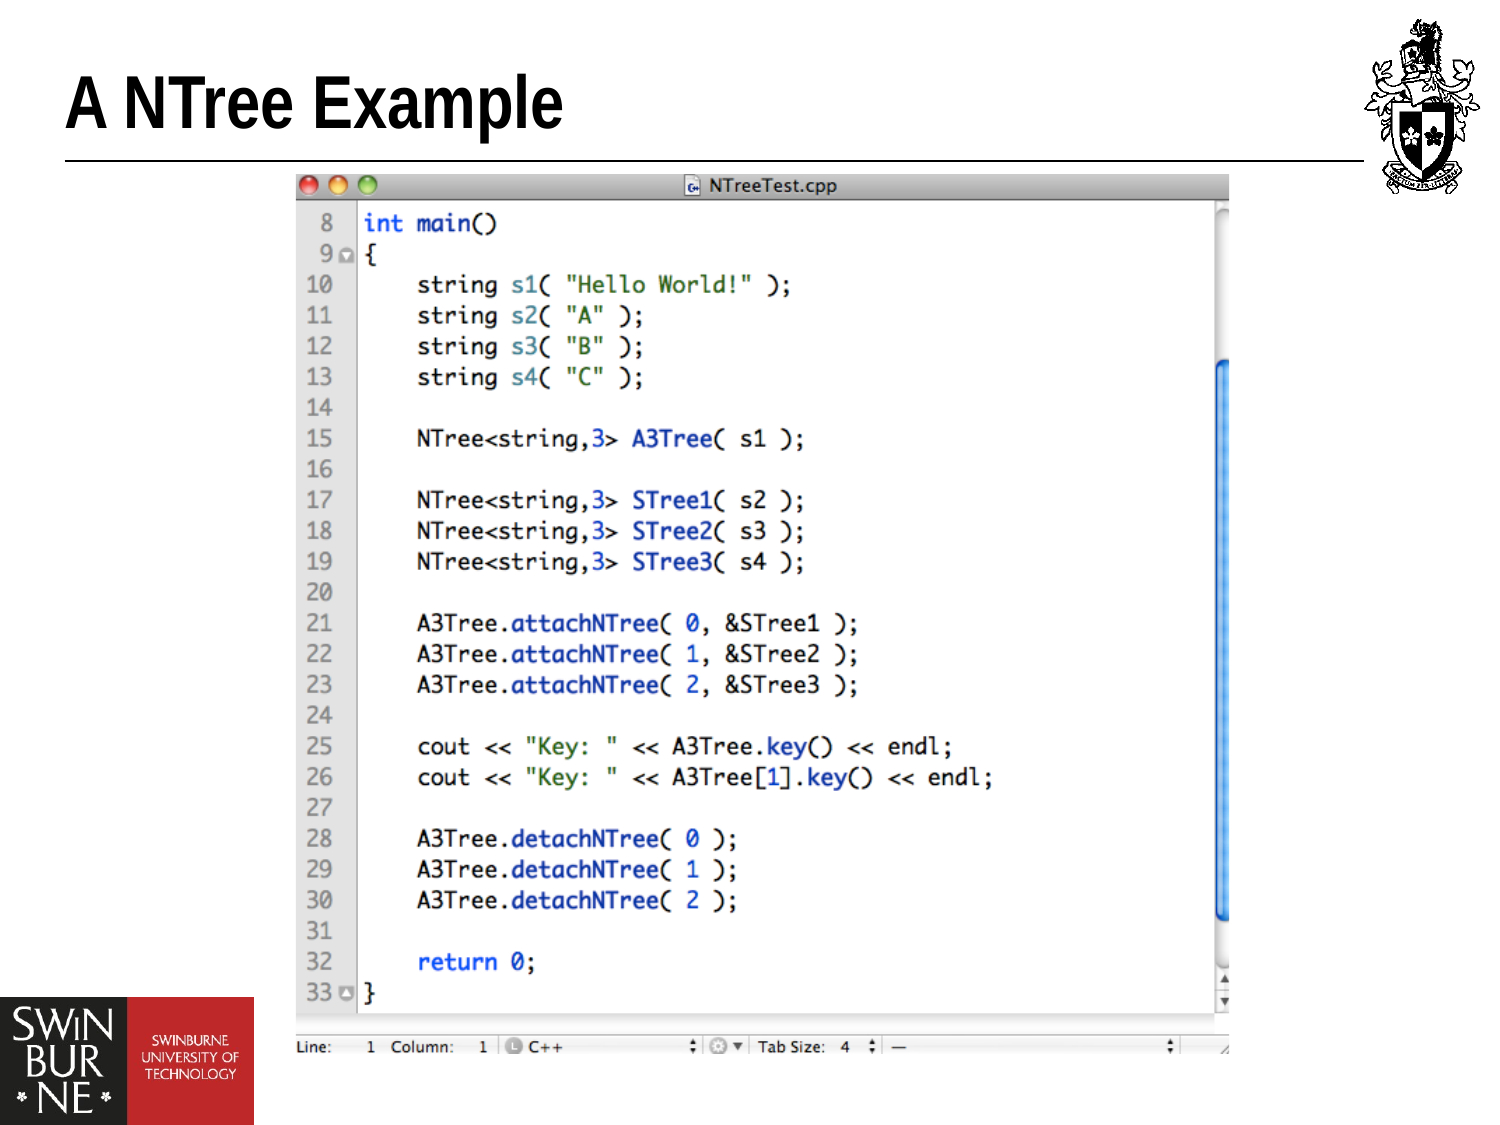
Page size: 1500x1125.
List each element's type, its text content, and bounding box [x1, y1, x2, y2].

title A NTree Example [62, 51, 763, 242]
text_box [295, 174, 1230, 1054]
picture [1364, 19, 1481, 194]
picture [0, 997, 254, 1125]
